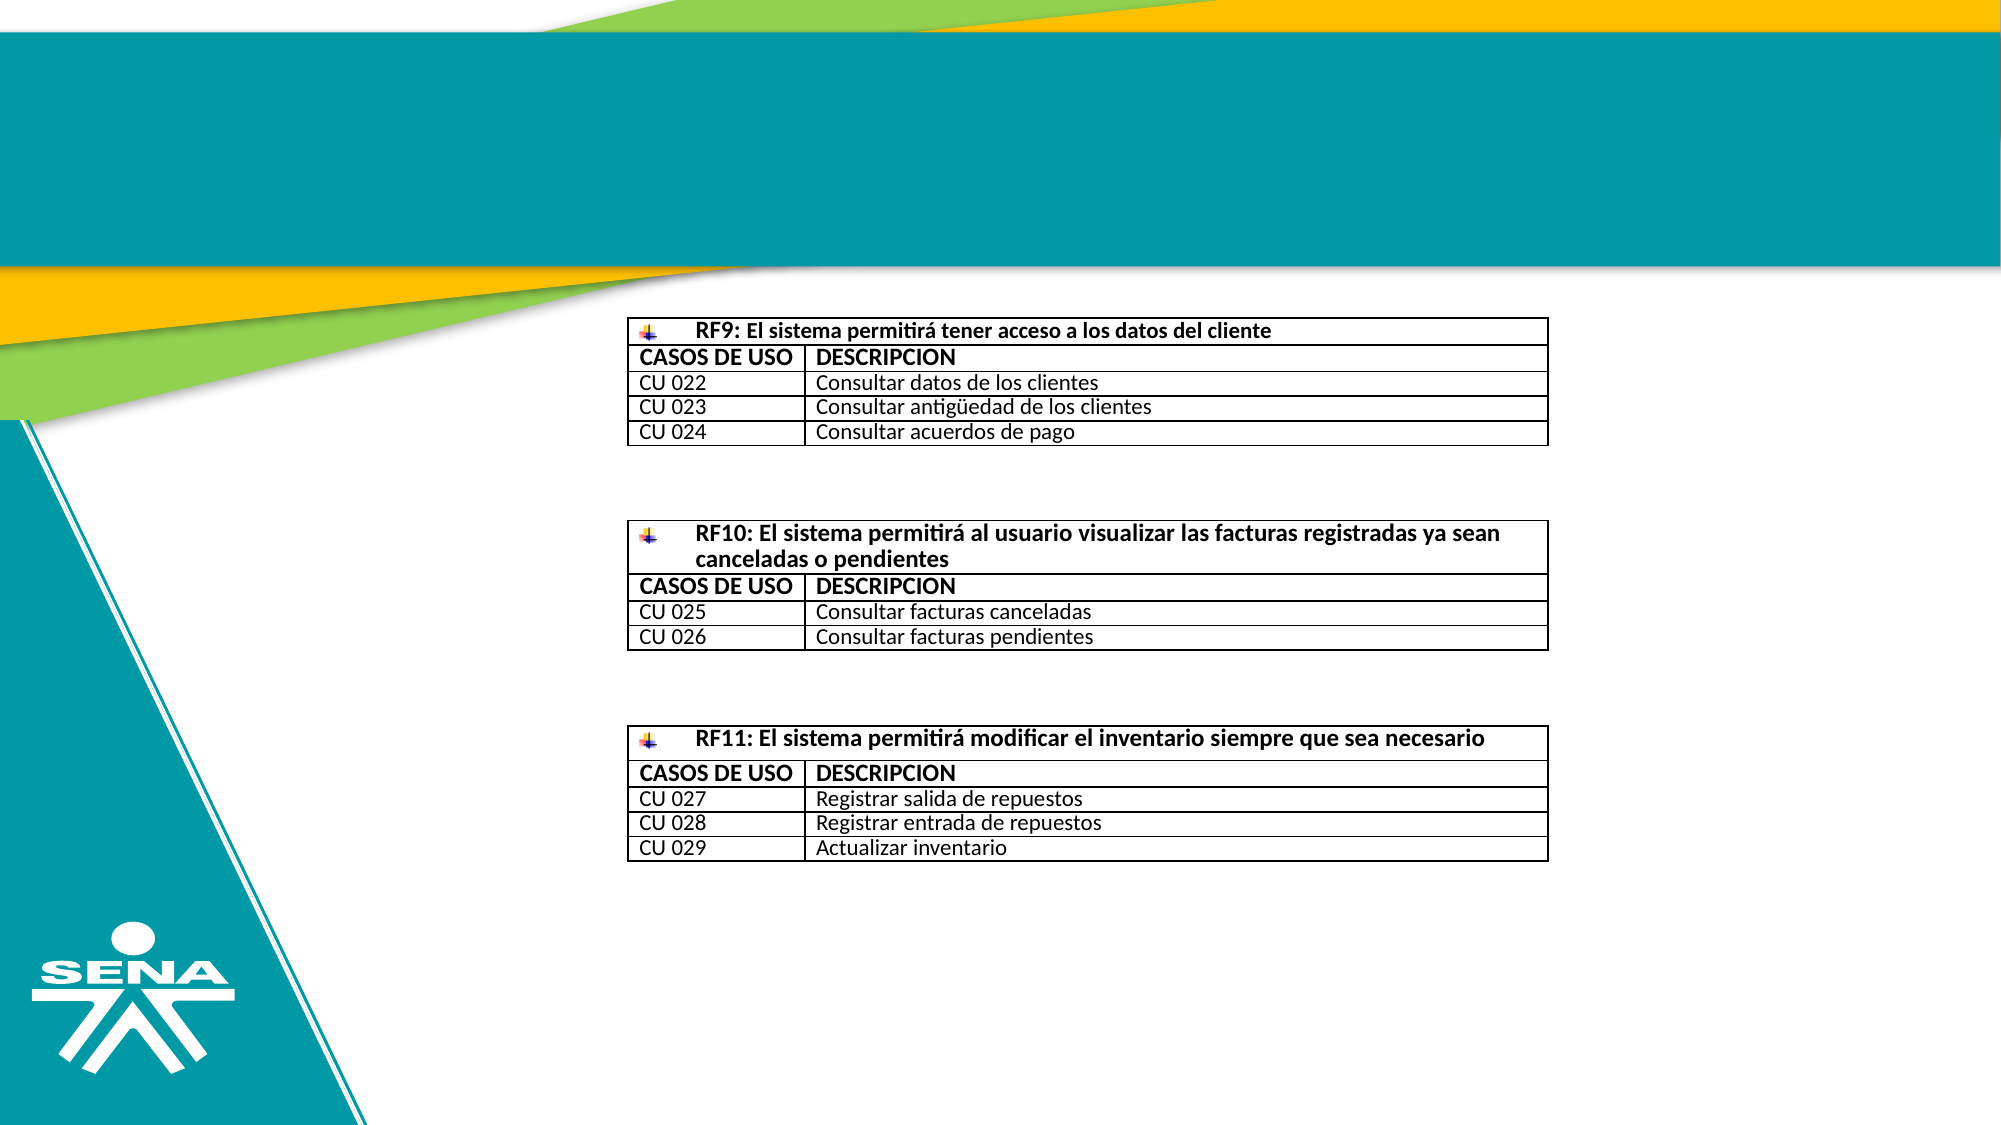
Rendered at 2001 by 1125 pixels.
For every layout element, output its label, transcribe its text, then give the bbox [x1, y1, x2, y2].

table_cell CU 022 [629, 372, 804, 395]
table_cell DESCRIPCION [806, 761, 1547, 786]
table_cell Consultar datos de los clientes [806, 372, 1547, 395]
table_cell Registrar entrada de repuestos [806, 813, 1547, 836]
table_cell Consultar facturas pendientes [806, 626, 1547, 649]
table_cell Consultar facturas canceladas [806, 602, 1547, 625]
table_cell CASOS DE USO [629, 346, 804, 371]
table_header RF11: El sistema permitirá modificar el inventario siempre que sea necesario [629, 727, 1547, 760]
table_cell Consultar acuerdos de pago [806, 422, 1547, 445]
table_cell DESCRIPCION [806, 346, 1547, 371]
table_cell CU 027 [629, 788, 804, 811]
table_cell Registrar salida de repuestos [806, 788, 1547, 811]
picture [639, 731, 657, 749]
picture [0, 420, 428, 1125]
table_header RF9: El sistema permitirá tener acceso a los datos del cliente [629, 319, 1547, 344]
table_cell CASOS DE USO [629, 761, 804, 786]
table_cell CU 026 [629, 626, 804, 649]
table_header RF10: El sistema permitirá al usuario visualizar las facturas registradas ya sean canceladas o pendientes [629, 521, 1547, 573]
table_cell DESCRIPCION [806, 575, 1547, 600]
table_cell Consultar antigüedad de los clientes [806, 397, 1547, 420]
table_cell CU 025 [629, 602, 804, 625]
table_cell CU 029 [629, 837, 804, 860]
table_cell CU 023 [629, 397, 804, 420]
picture [639, 526, 657, 544]
table_cell Actualizar inventario [806, 837, 1547, 860]
table_cell CU 024 [629, 422, 804, 445]
table_cell CU 028 [629, 813, 804, 836]
picture [639, 323, 657, 341]
table_cell CASOS DE USO [629, 575, 804, 600]
